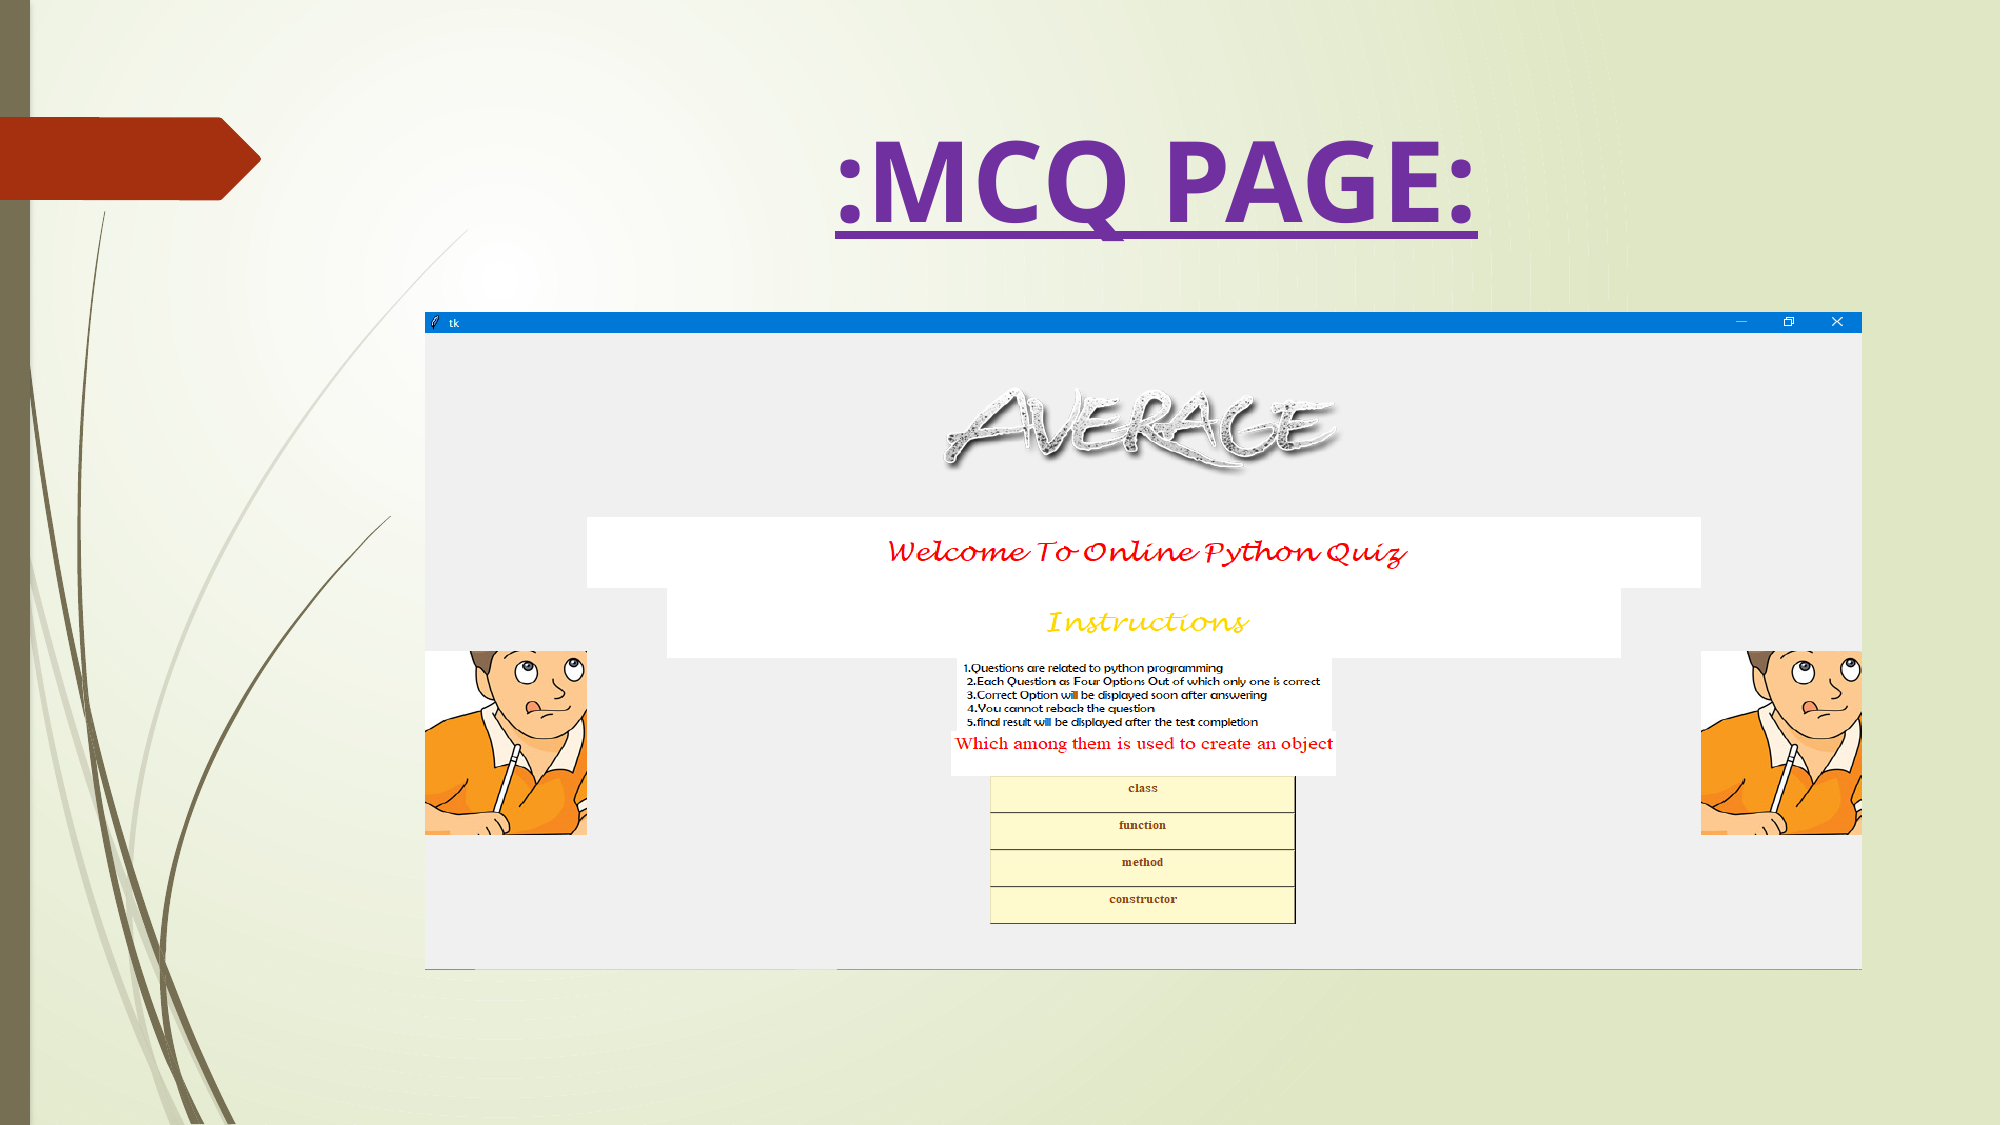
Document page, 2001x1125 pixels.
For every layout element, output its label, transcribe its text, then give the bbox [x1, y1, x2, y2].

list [425, 312, 1862, 970]
title :MCQ PAGE: [425, 102, 1888, 313]
